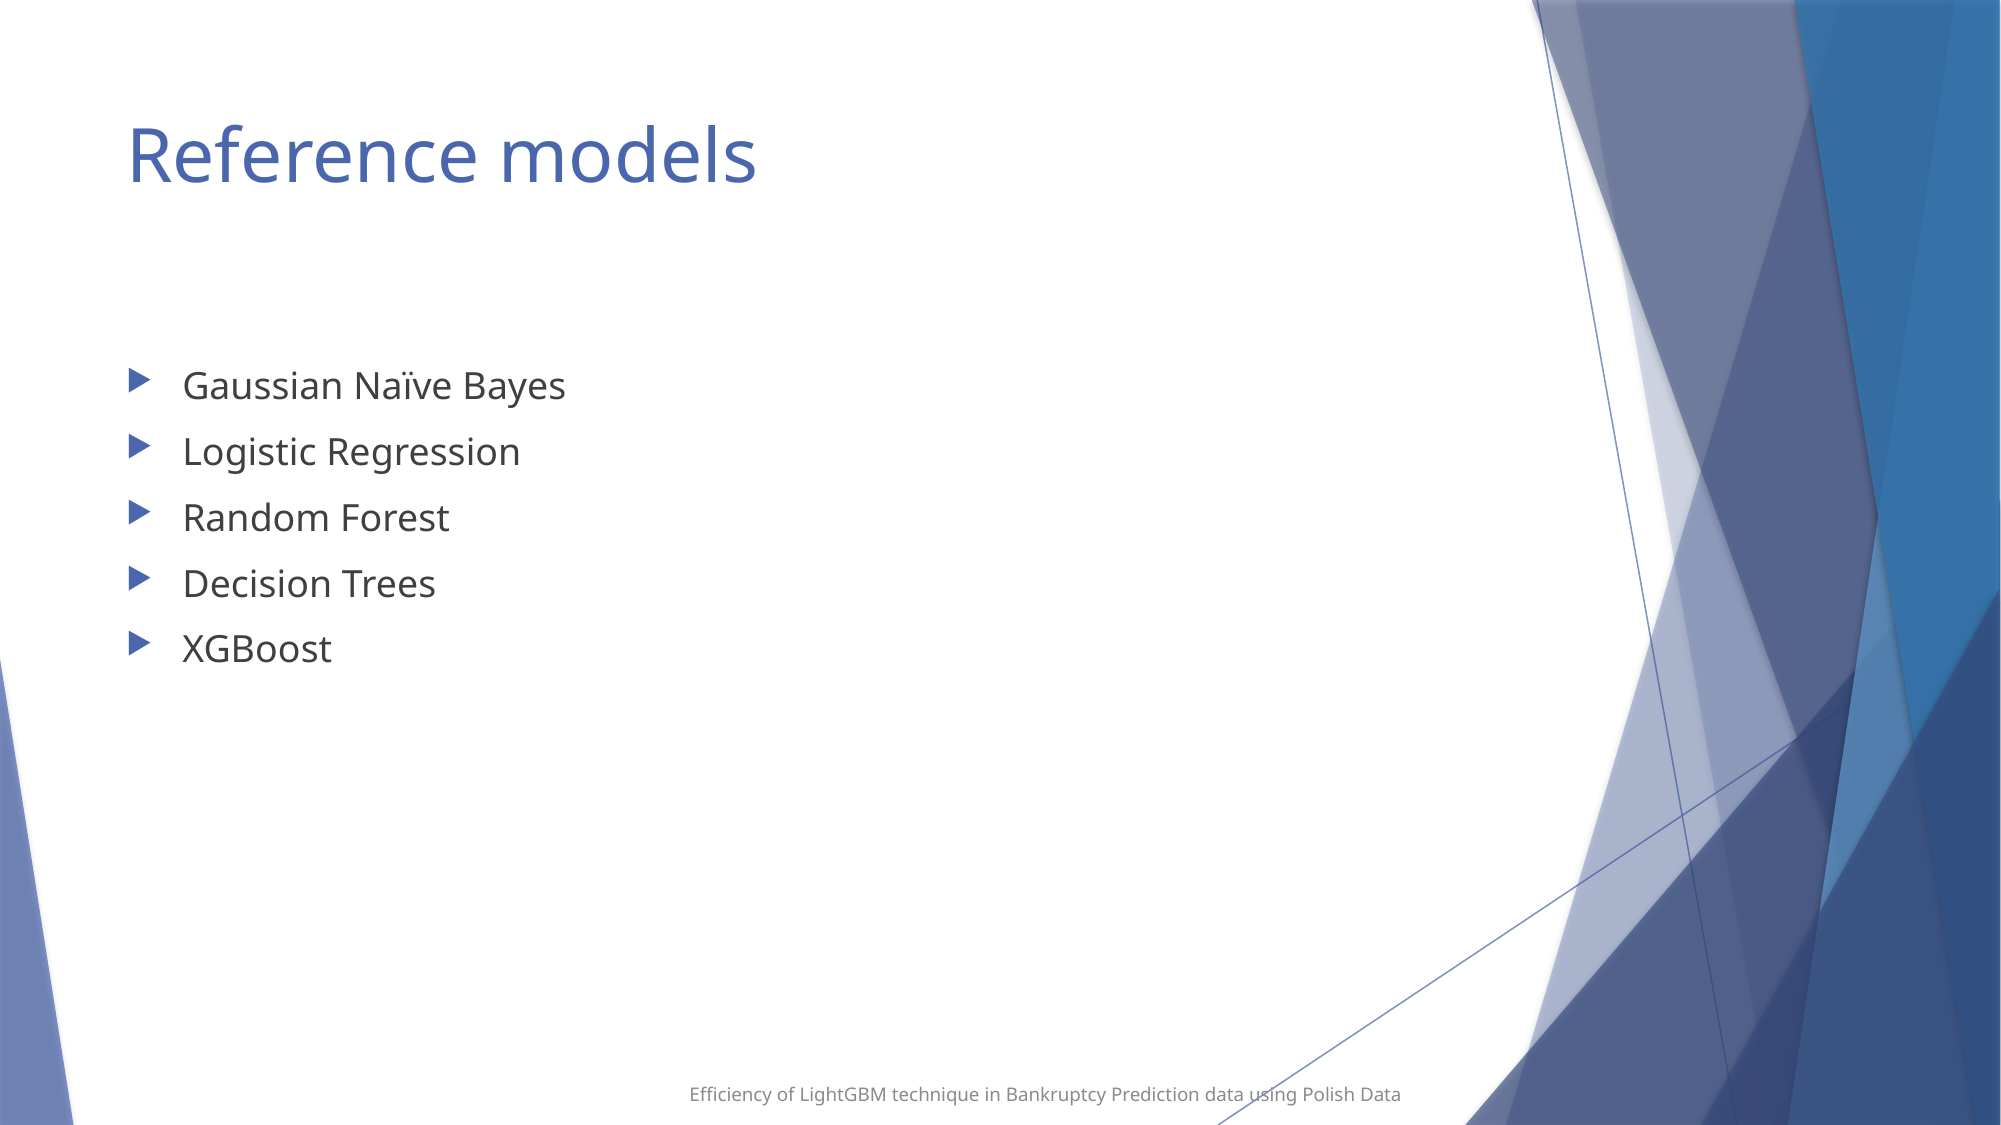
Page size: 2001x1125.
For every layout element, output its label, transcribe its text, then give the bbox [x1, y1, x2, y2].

title Reference models [111, 99, 1522, 317]
list Gaussian Naïve Bayes Logistic Regression Random Forest Decision Trees XGBoost [111, 354, 1522, 992]
footer Efficiency of LightGBM technique in Bankruptcy Prediction data using Polish Data [111, 1065, 1980, 1125]
